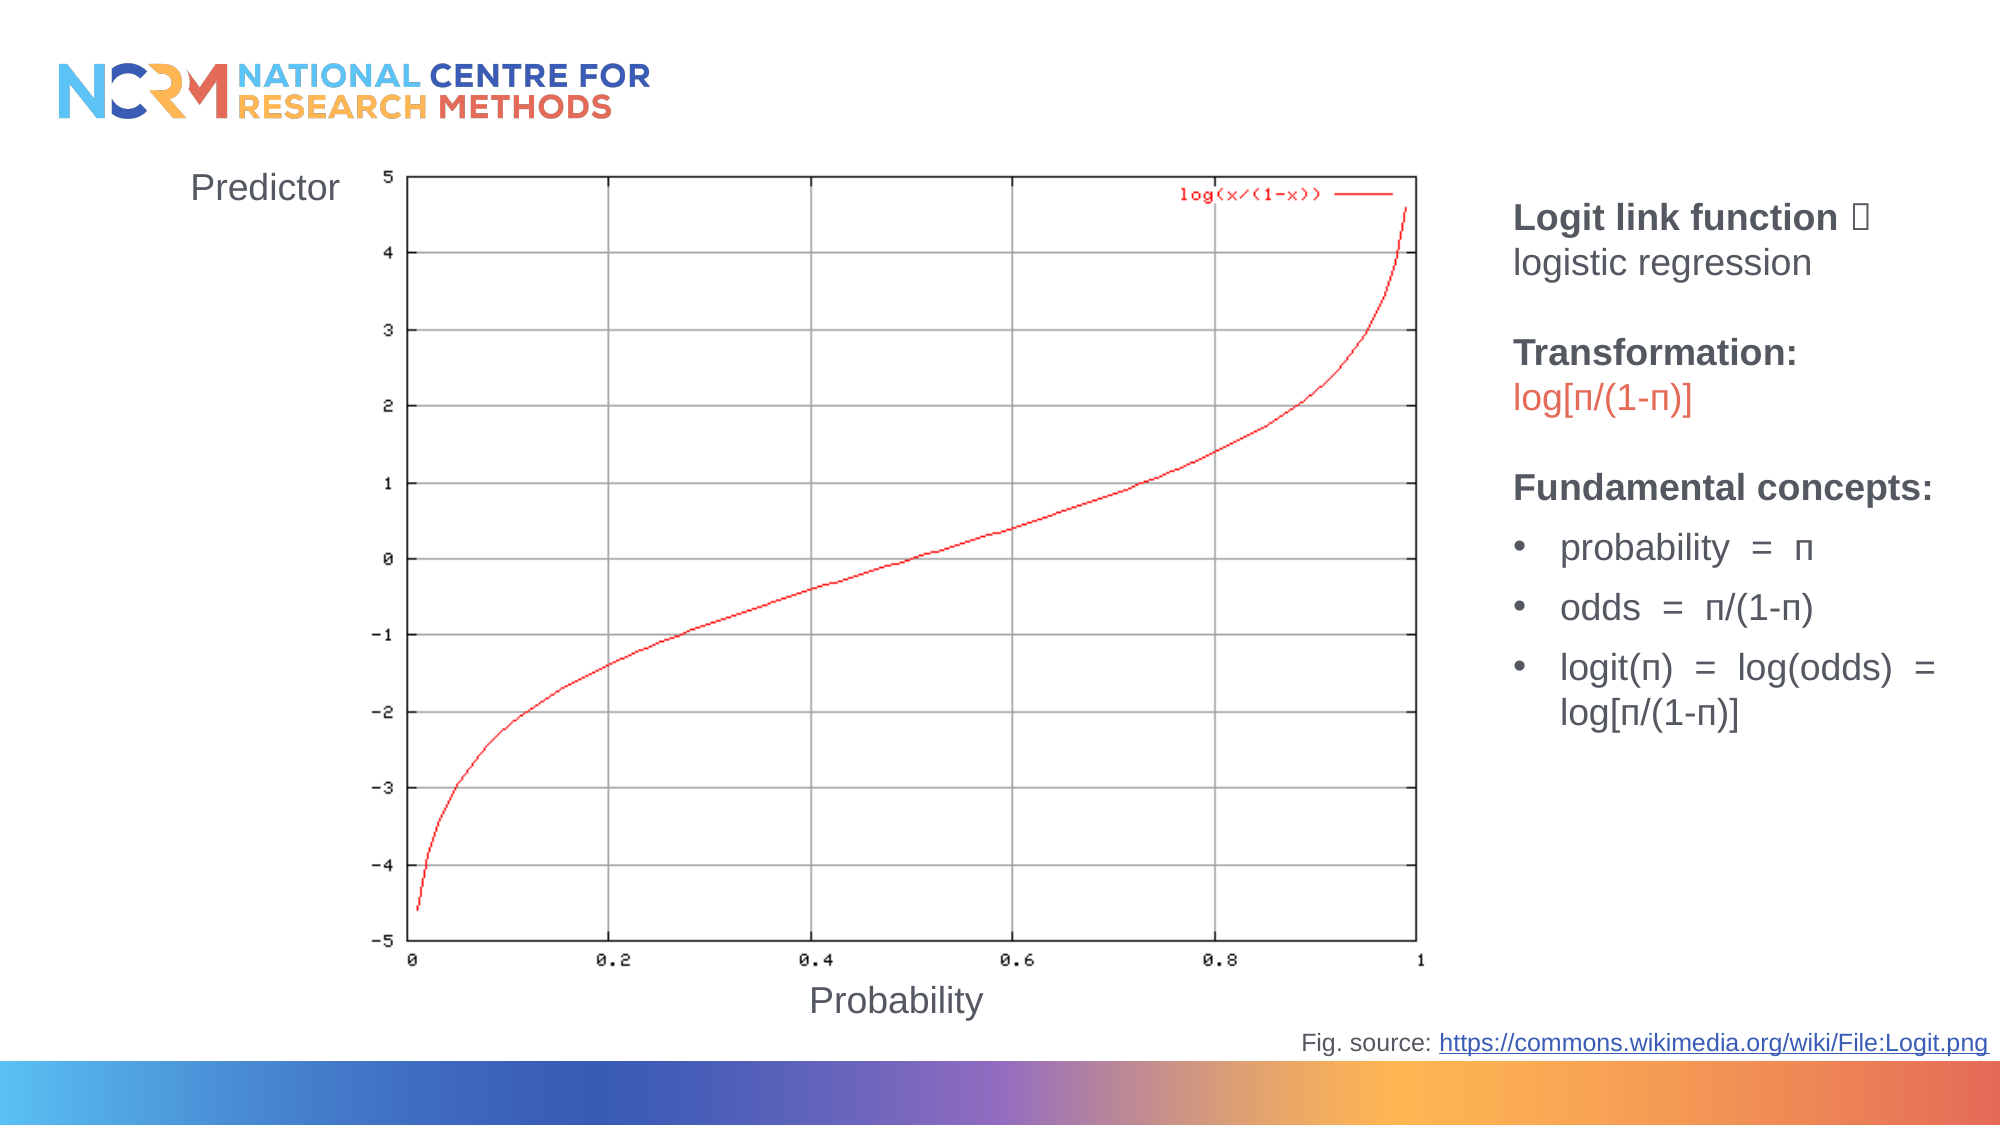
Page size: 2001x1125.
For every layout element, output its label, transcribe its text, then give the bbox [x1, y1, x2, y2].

picture [0, 1061, 2000, 1125]
picture [59, 63, 650, 119]
text_box Logit link function  logistic regression Transformation: log[п/(1-п)] Fundamental concepts: probability = п odds = п/(1-п) logit(п) = log(odds) = log[п/(1-п)] [1498, 185, 1983, 820]
picture [349, 154, 1451, 980]
text_box Predictor [175, 155, 349, 216]
text_box Fig. source: https://commons.wikimedia.org/wiki/File:Logit.png [1286, 1018, 2000, 1064]
text_box Probability [794, 980, 1006, 1029]
